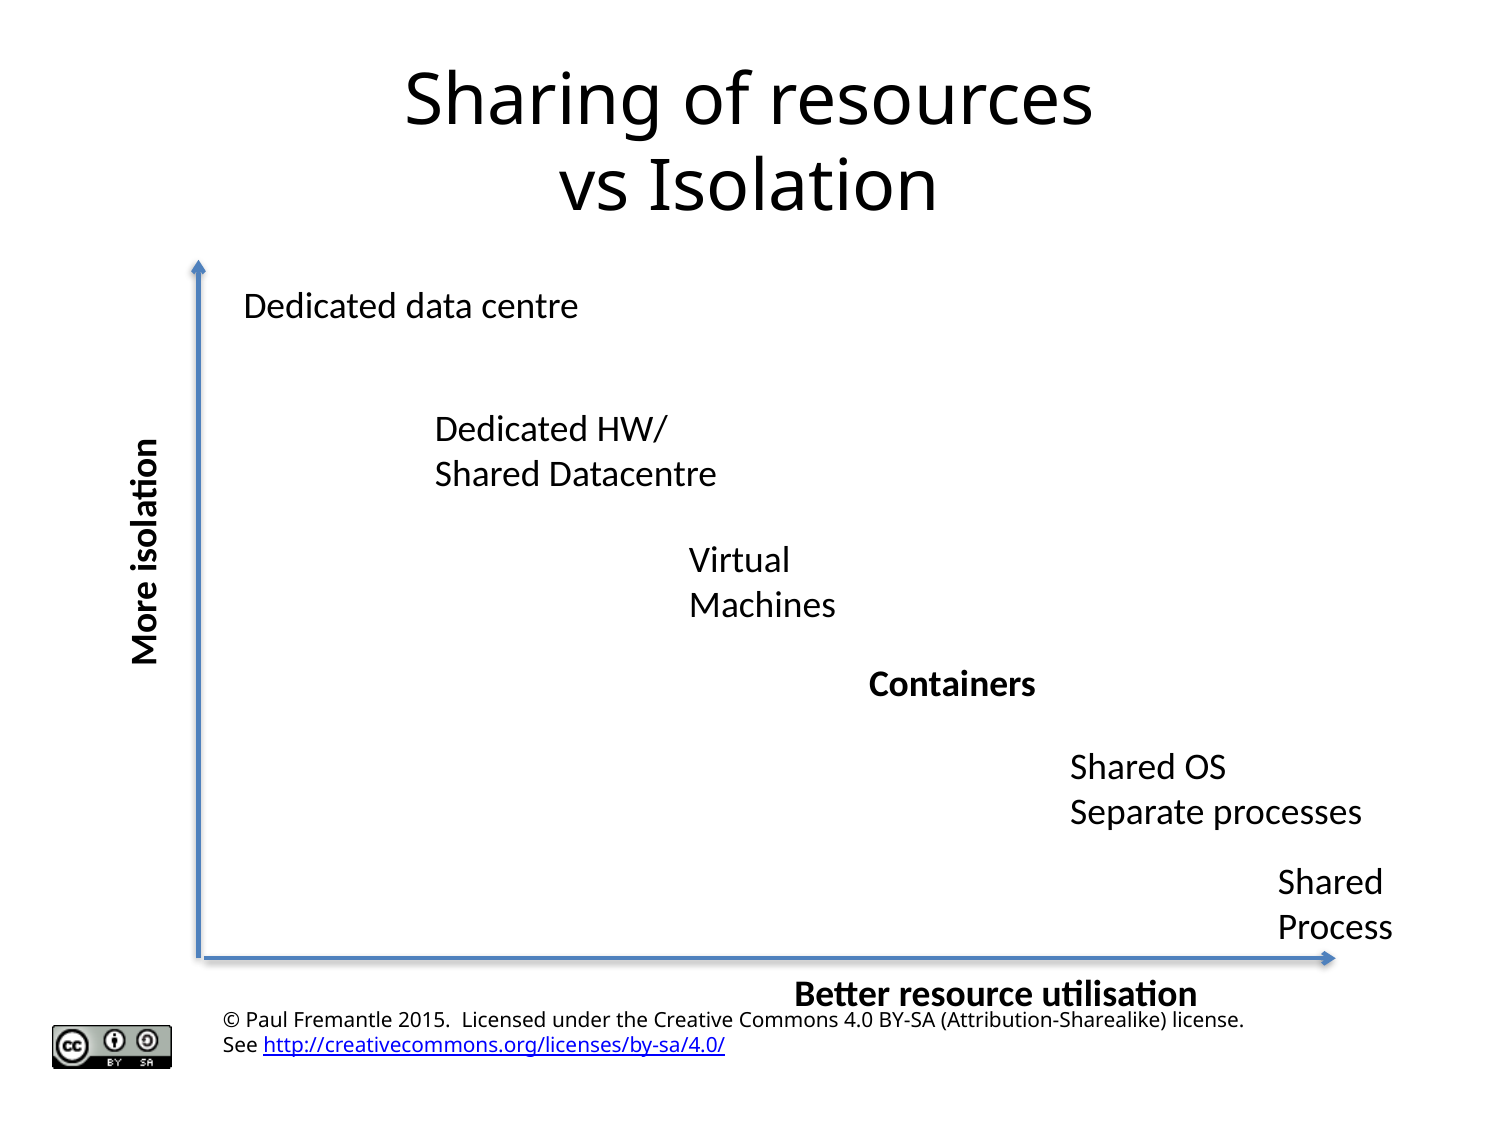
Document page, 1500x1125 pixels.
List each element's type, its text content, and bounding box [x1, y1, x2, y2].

text_box Dedicated HW/ Shared Datacentre [419, 396, 733, 502]
picture [52, 1025, 172, 1069]
text_box Containers [854, 651, 1052, 712]
text_box More isolation [111, 423, 172, 681]
text_box Virtual Machines [674, 527, 852, 632]
text_box Dedicated data centre [228, 273, 595, 334]
text_box Shared Process [1263, 850, 1409, 955]
text_box Shared OS Separate processes [1055, 734, 1378, 840]
text_box Better resource utilisation [779, 965, 1336, 1022]
title Sharing of resources vs Isolation [75, 45, 1425, 233]
